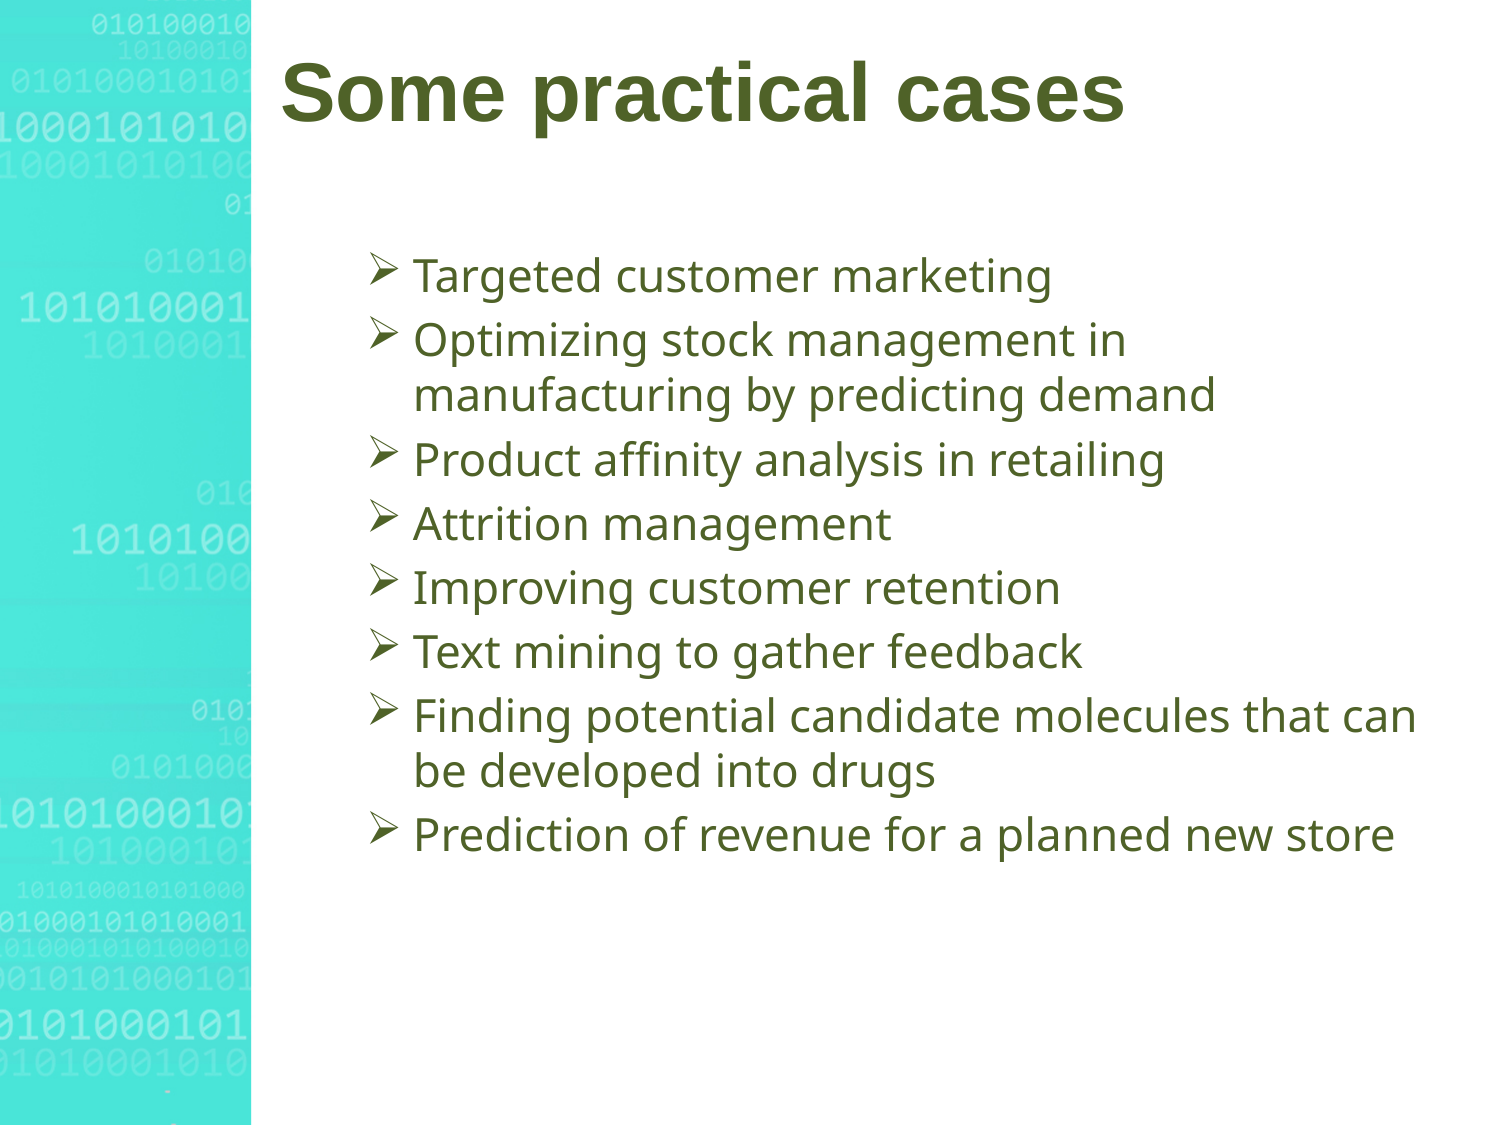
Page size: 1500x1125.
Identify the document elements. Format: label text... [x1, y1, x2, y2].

list Targeted customer marketing Optimizing stock management in manufacturing by predicting demand Product affinity analysis in retailing Attrition management Improving customer retention Text mining to gather feedback Finding potential candidate molecules that can be developed into drugs Prediction of revenue for a planned new store [301, 175, 1459, 1071]
title Some practical cases [265, 0, 1500, 176]
picture [0, 0, 1500, 1125]
